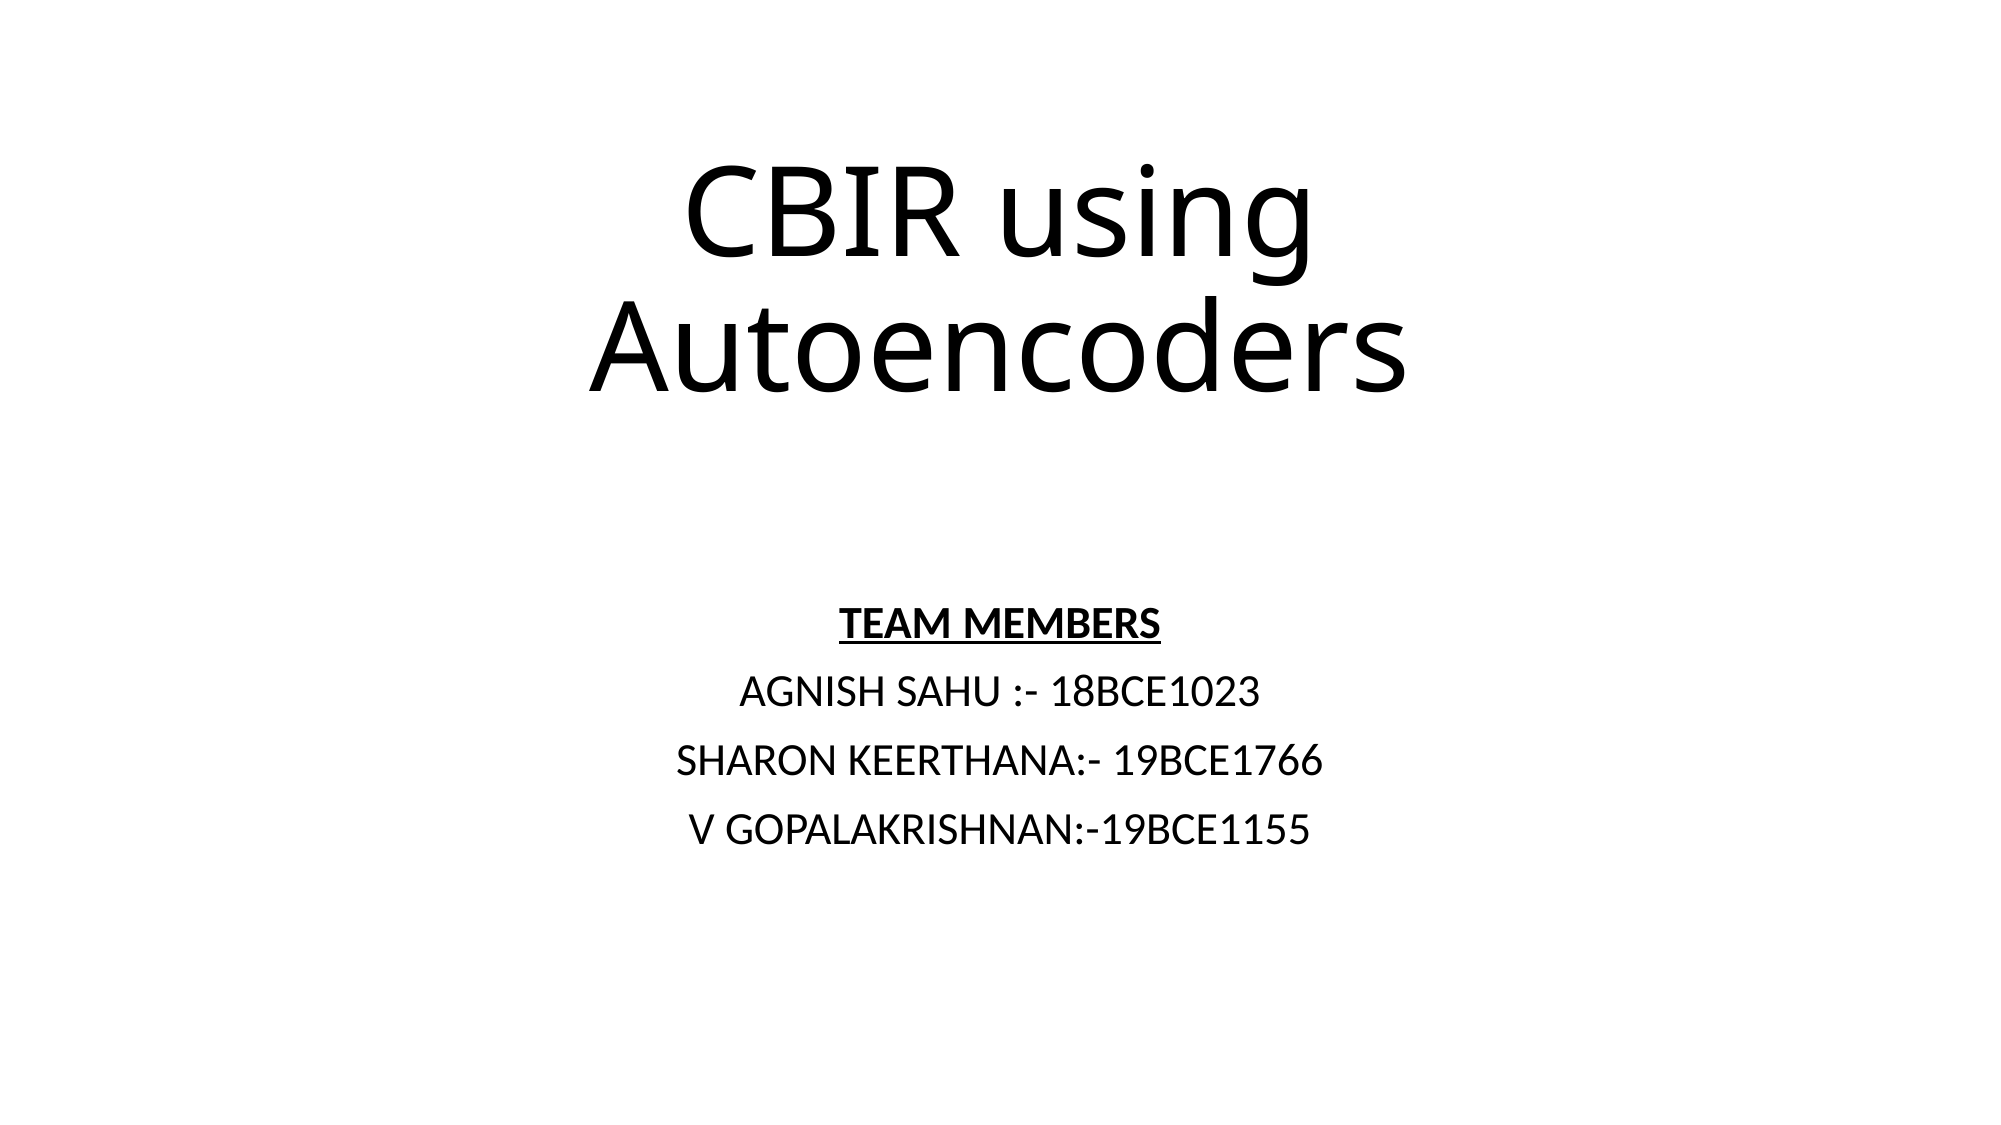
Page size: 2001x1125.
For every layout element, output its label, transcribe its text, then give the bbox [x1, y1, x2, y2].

title CBIR using Autoencoders [249, 184, 1750, 576]
subtitle TEAM MEMBERS AGNISH SAHU :- 18BCE1023 SHARON KEERTHANA:- 19BCE1766 V GOPALAKRISHNAN:-19BCE1155 [249, 590, 1750, 863]
